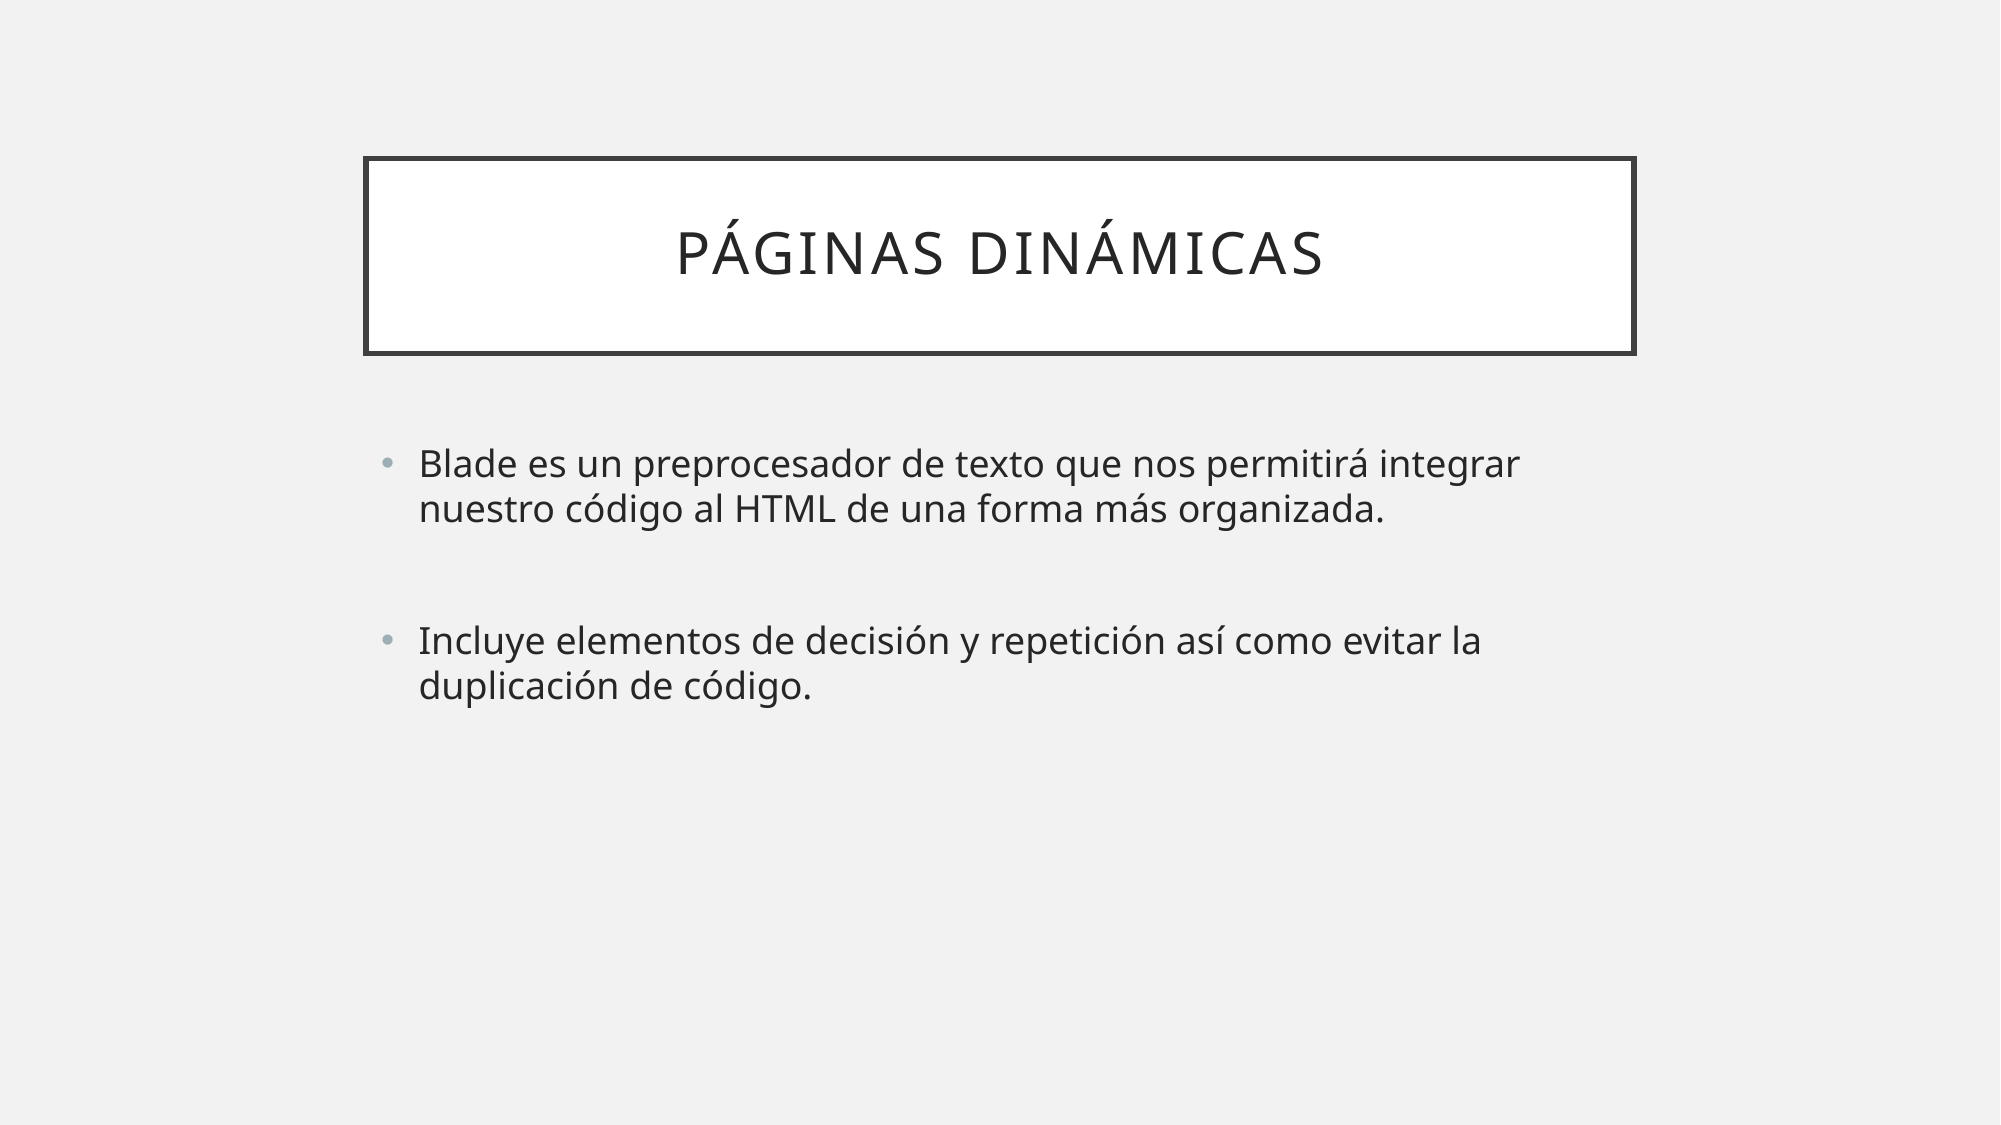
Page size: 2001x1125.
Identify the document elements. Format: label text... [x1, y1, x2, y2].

title Páginas dinámicas [363, 156, 1637, 356]
list Blade es un preprocesador de texto que nos permitirá integrar nuestro código al HTML de una forma más organizada. Incluye elementos de decisión y repetición así como evitar la duplicación de código. [366, 432, 1634, 942]
